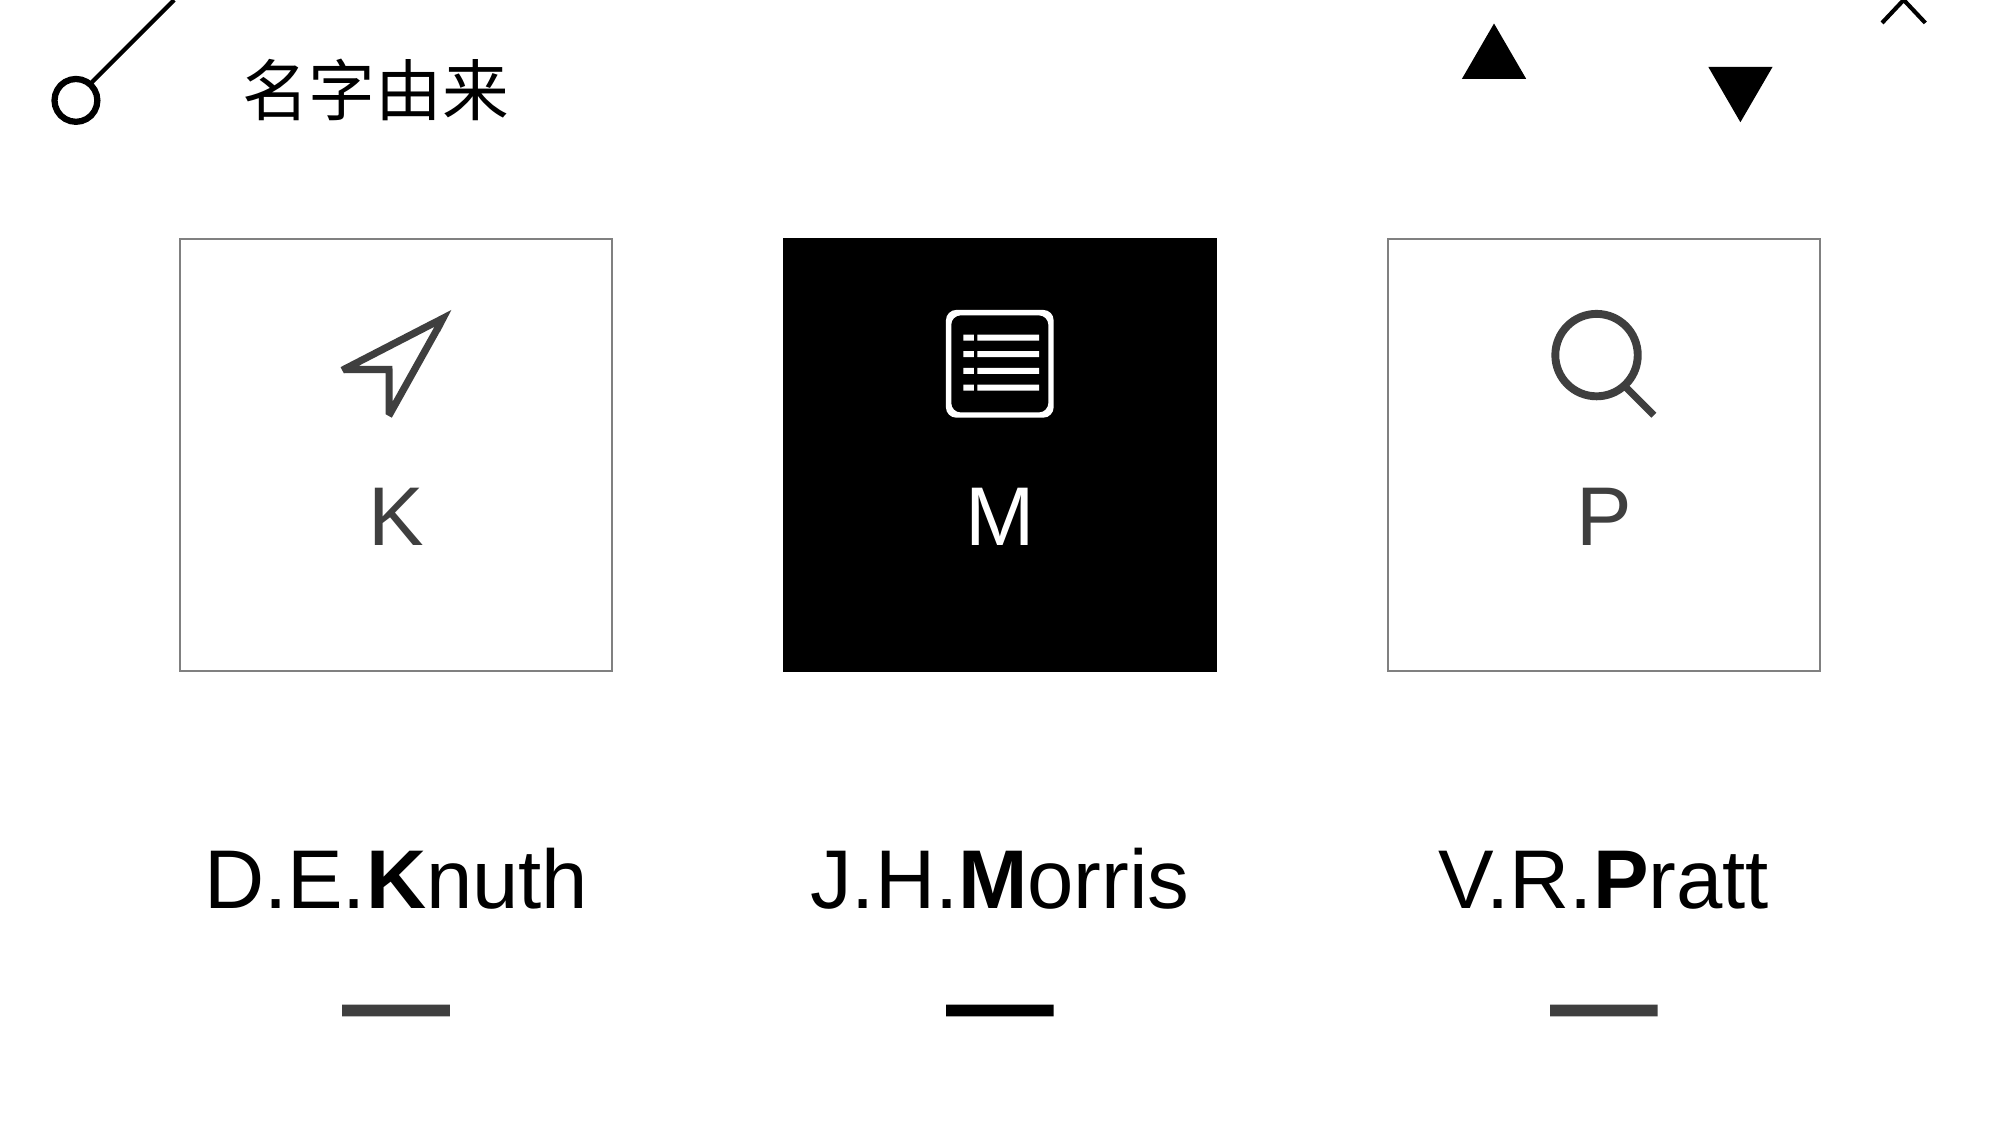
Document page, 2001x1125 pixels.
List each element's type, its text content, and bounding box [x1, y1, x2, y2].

text_box [1387, 238, 1821, 672]
text_box [341, 1004, 451, 1017]
text_box [339, 307, 454, 420]
text_box [1549, 1004, 1659, 1017]
text_box M [783, 454, 1217, 570]
text_box V.R.Pratt [1387, 817, 1820, 933]
text_box [783, 570, 1217, 672]
text_box [783, 238, 1217, 454]
title 名字由来 [227, 0, 1395, 190]
text_box P [1387, 454, 1820, 570]
text_box J.H.Morris [783, 817, 1217, 933]
text_box [179, 238, 613, 672]
text_box [944, 308, 1055, 419]
text_box K [180, 454, 613, 570]
text_box [945, 1004, 1055, 1017]
text_box D.E.Knuth [180, 817, 613, 933]
text_box [1550, 308, 1658, 420]
